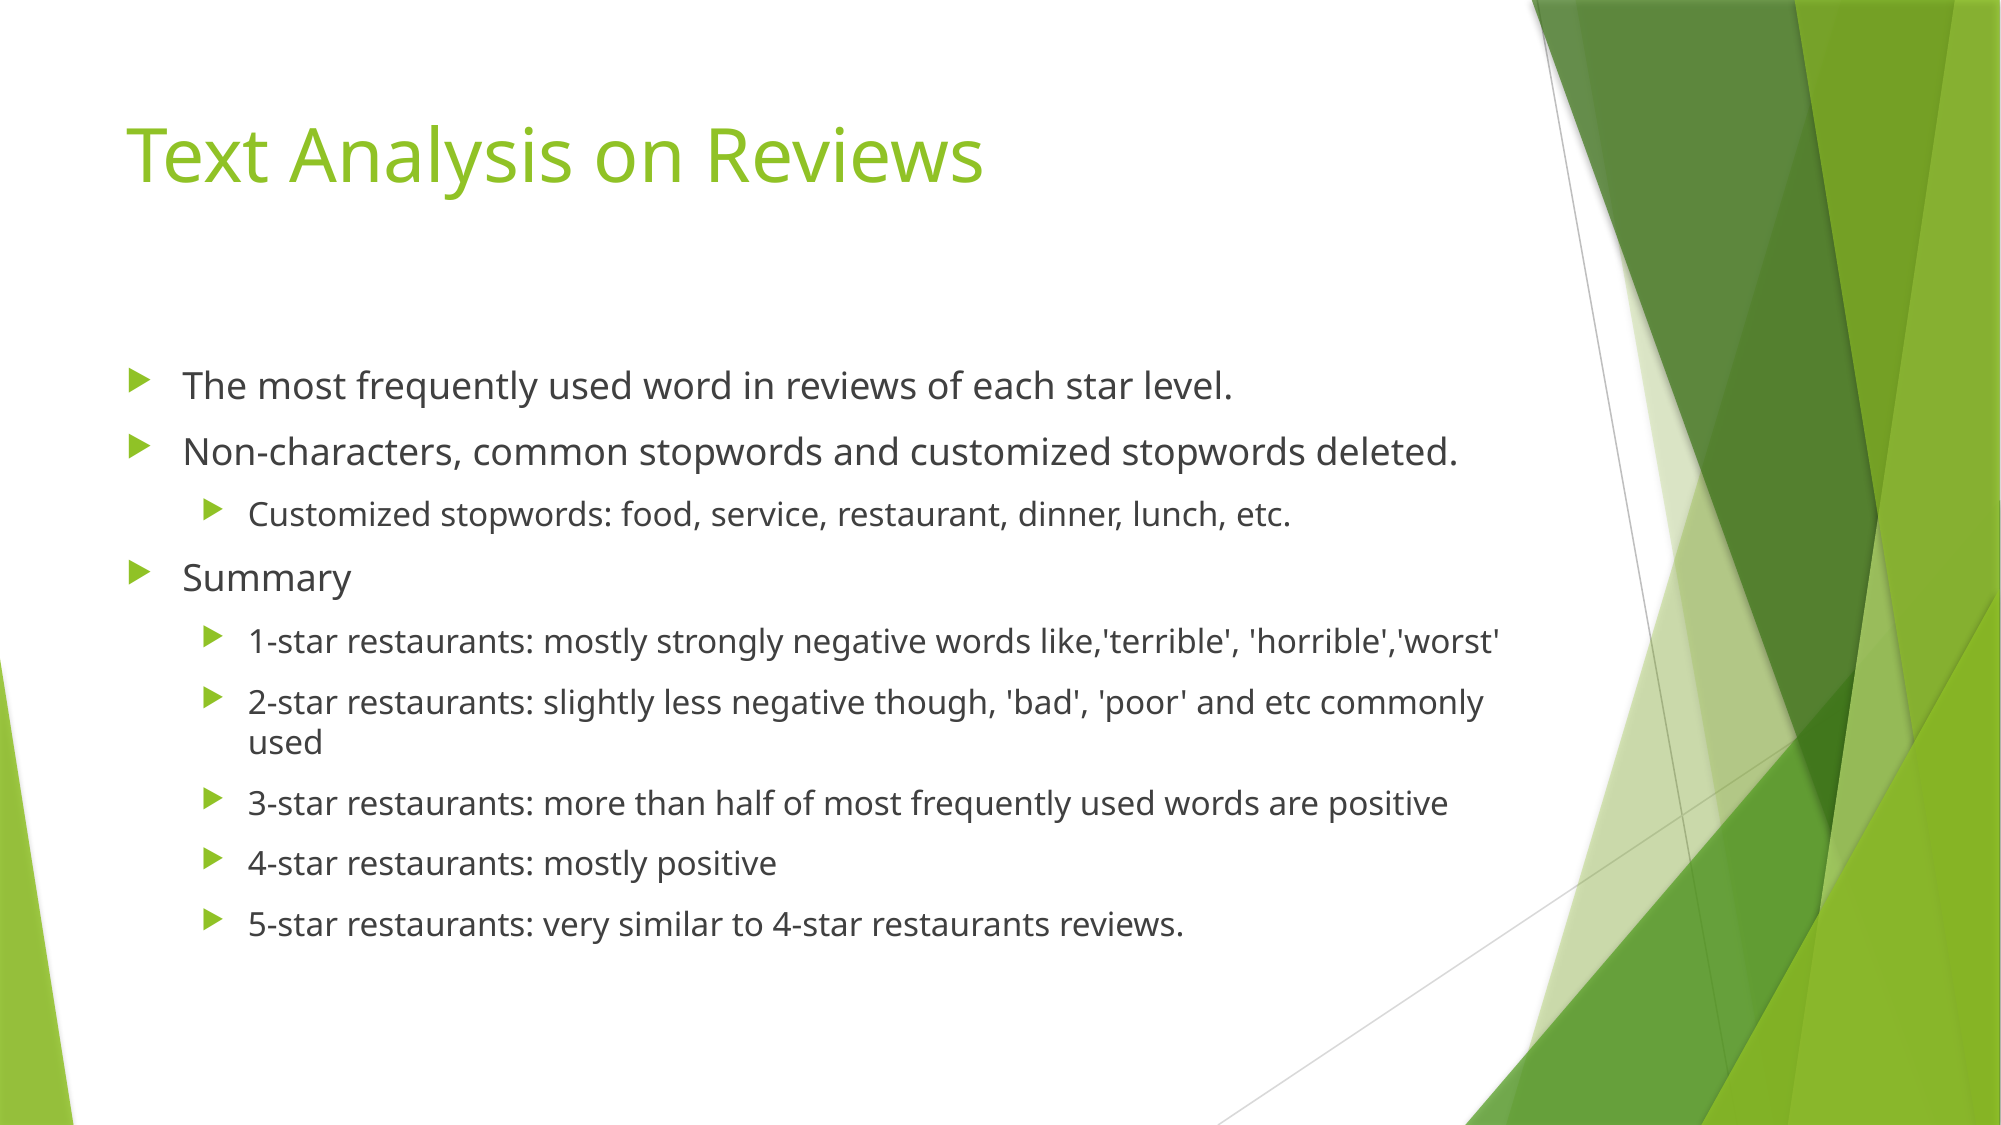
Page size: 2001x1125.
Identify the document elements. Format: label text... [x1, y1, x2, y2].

list The most frequently used word in reviews of each star level. Non-characters, common stopwords and customized stopwords deleted. Customized stopwords: food, service, restaurant, dinner, lunch, etc. Summary 1-star restaurants: mostly strongly negative words like,'terrible', 'horrible','worst' 2-star restaurants: slightly less negative though, 'bad', 'poor' and etc commonly used 3-star restaurants: more than half of most frequently used words are positive 4-star restaurants: mostly positive 5-star restaurants: very similar to 4-star restaurants reviews. [111, 354, 1522, 992]
title Text Analysis on Reviews [111, 99, 1522, 317]
